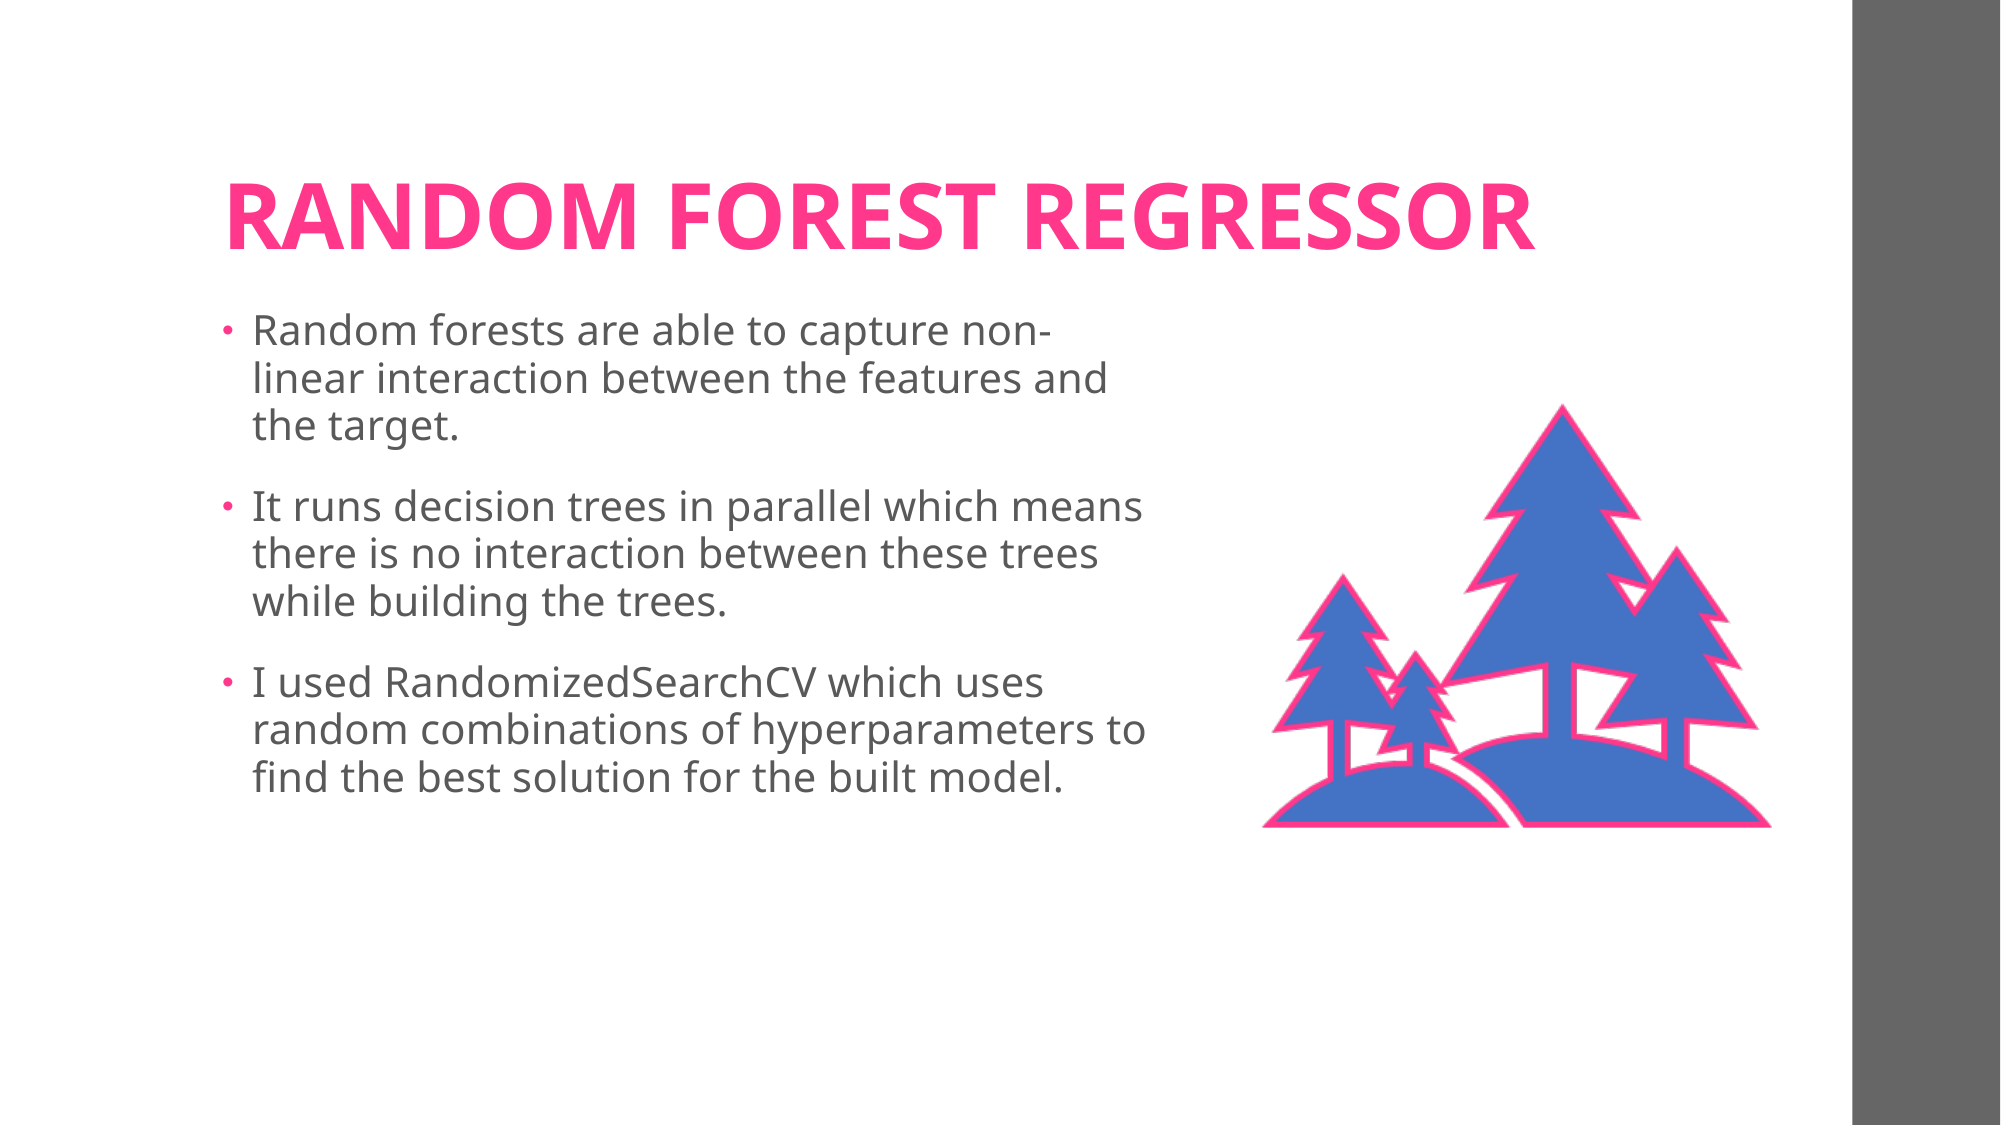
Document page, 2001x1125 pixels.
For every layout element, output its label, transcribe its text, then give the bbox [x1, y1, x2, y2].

title RANDOM FOREST REGRESSOR [206, 43, 1797, 278]
picture [1246, 344, 1789, 887]
list Random forests are able to capture non-linear interaction between the features and the target. It runs decision trees in parallel which means there is no interaction between these trees while building the trees. I used RandomizedSearchCV which uses random combinations of hyperparameters to find the best solution for the built model. [206, 299, 1167, 1014]
